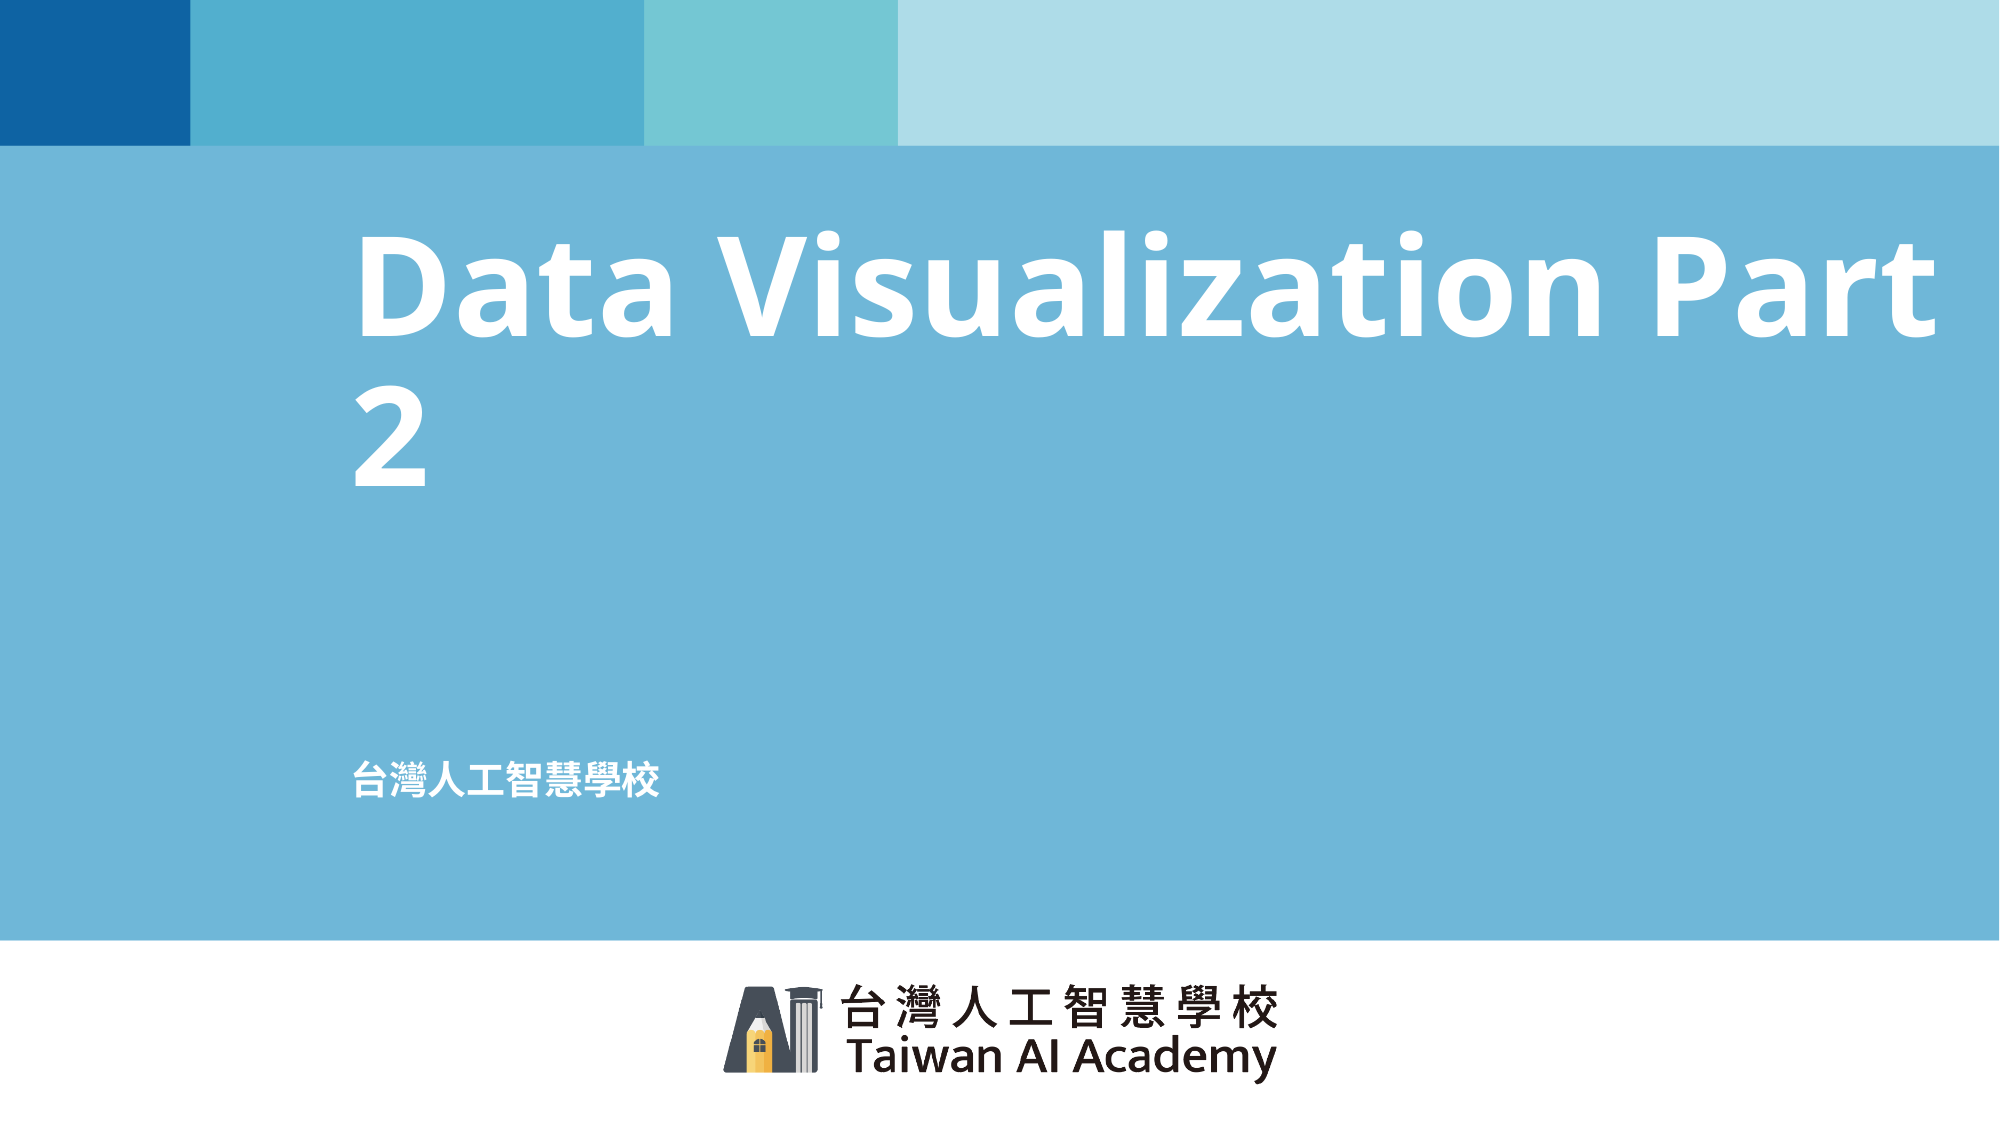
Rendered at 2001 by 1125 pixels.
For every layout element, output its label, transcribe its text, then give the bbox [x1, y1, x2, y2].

subtitle 台灣人工智慧學校 [335, 753, 1785, 927]
picture [0, 0, 2000, 1125]
title Data Visualization Part 2 [335, 257, 2000, 475]
